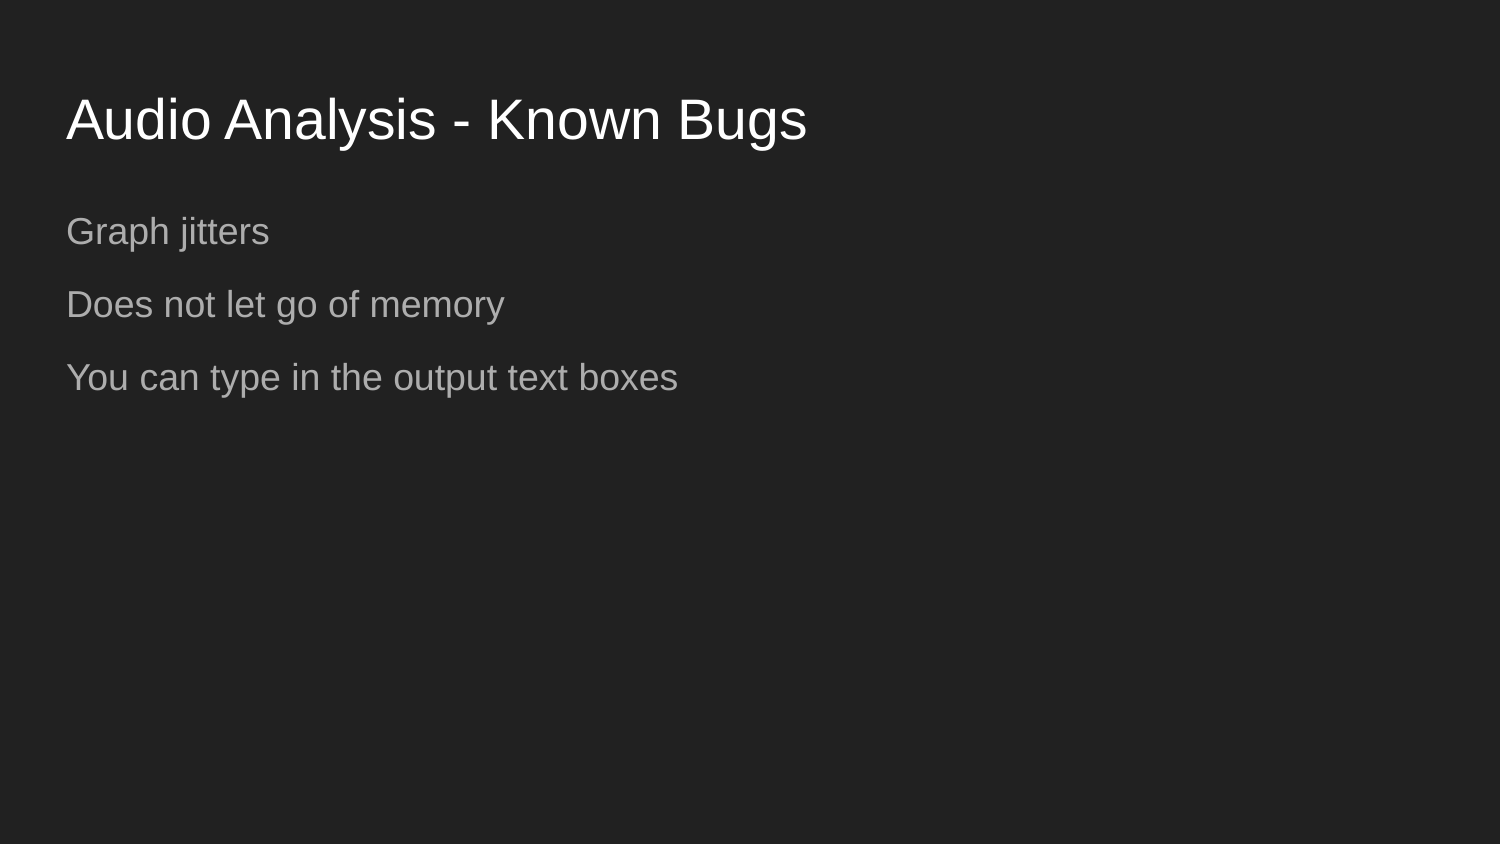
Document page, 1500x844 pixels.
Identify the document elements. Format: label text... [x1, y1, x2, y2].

title Audio Analysis - Known Bugs [51, 72, 1449, 167]
list Graph jitters Does not let go of memory You can type in the output text boxes [51, 189, 1449, 750]
